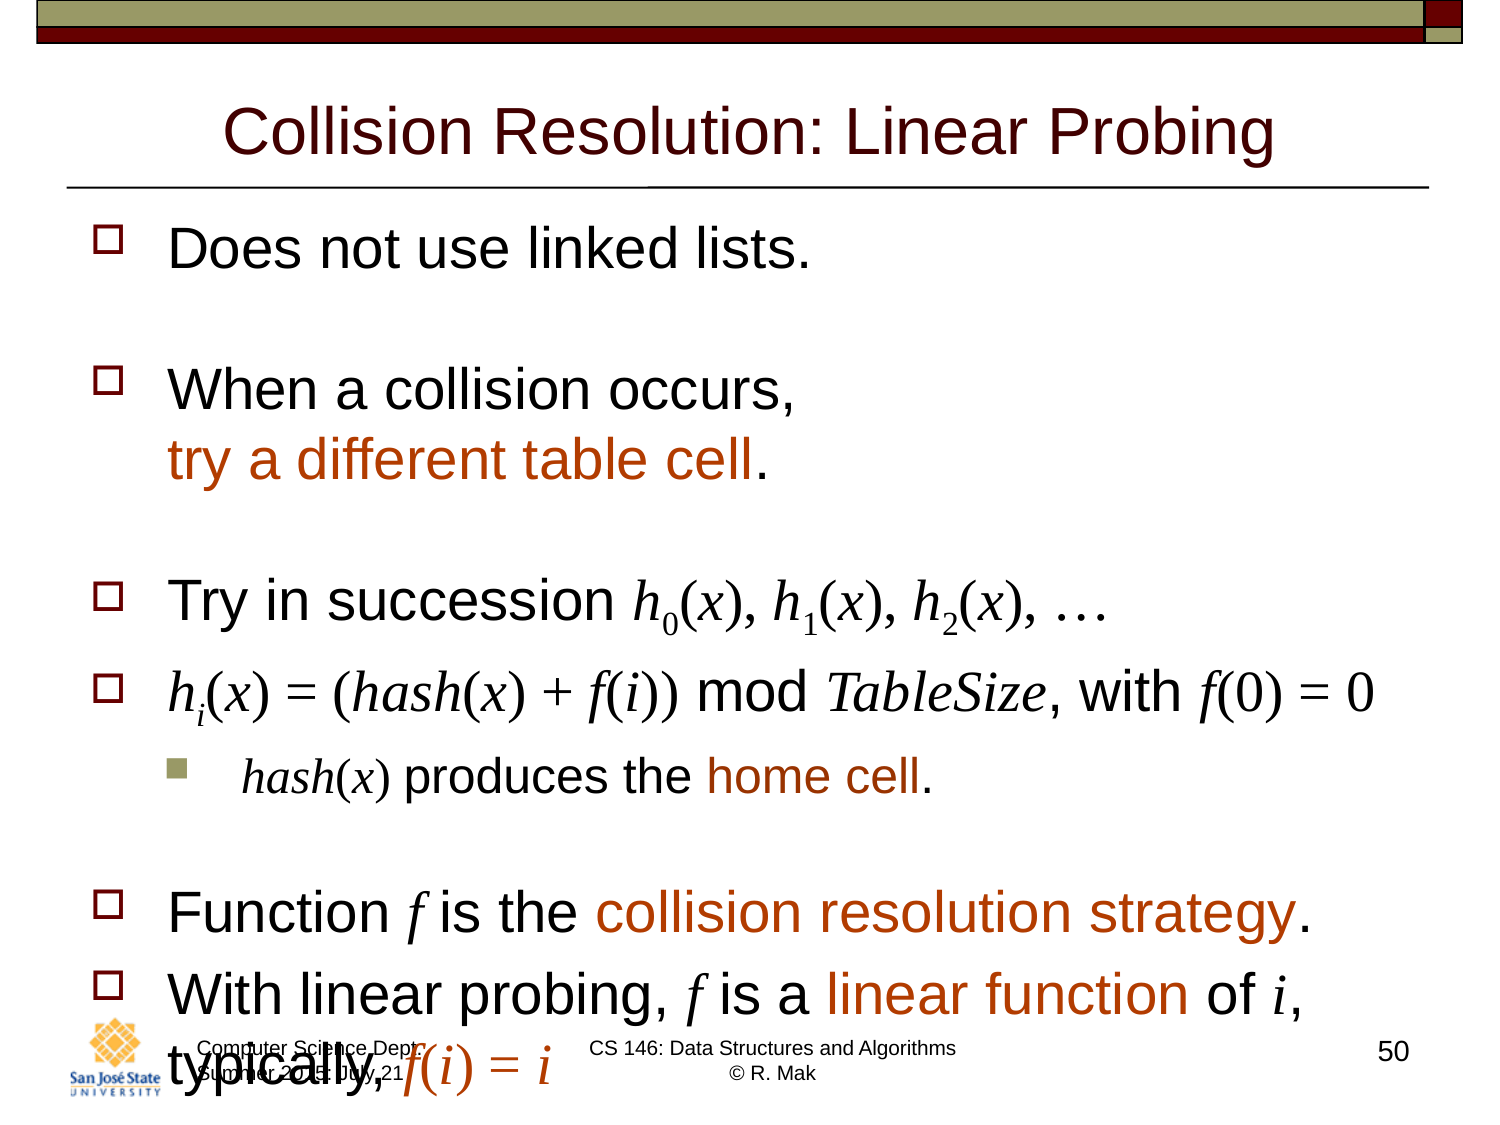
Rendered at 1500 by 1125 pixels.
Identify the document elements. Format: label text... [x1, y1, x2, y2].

picture [60, 1012, 166, 1112]
list Does not use linked lists. When a collision occurs, try a different table cell. Try in succession h0(x), h1(x), h2(x), … hi(x) = (hash(x) + f(i)) mod TableSize, with f(0) = 0 hash(x) produces the home cell. Function f is the collision resolution strategy. With linear probing, f is a linear function of i, typically, f(i) = i [75, 202, 1425, 1028]
slide_number 50 [1112, 1028, 1425, 1100]
title Collision Resolution: Linear Probing [75, 67, 1425, 175]
